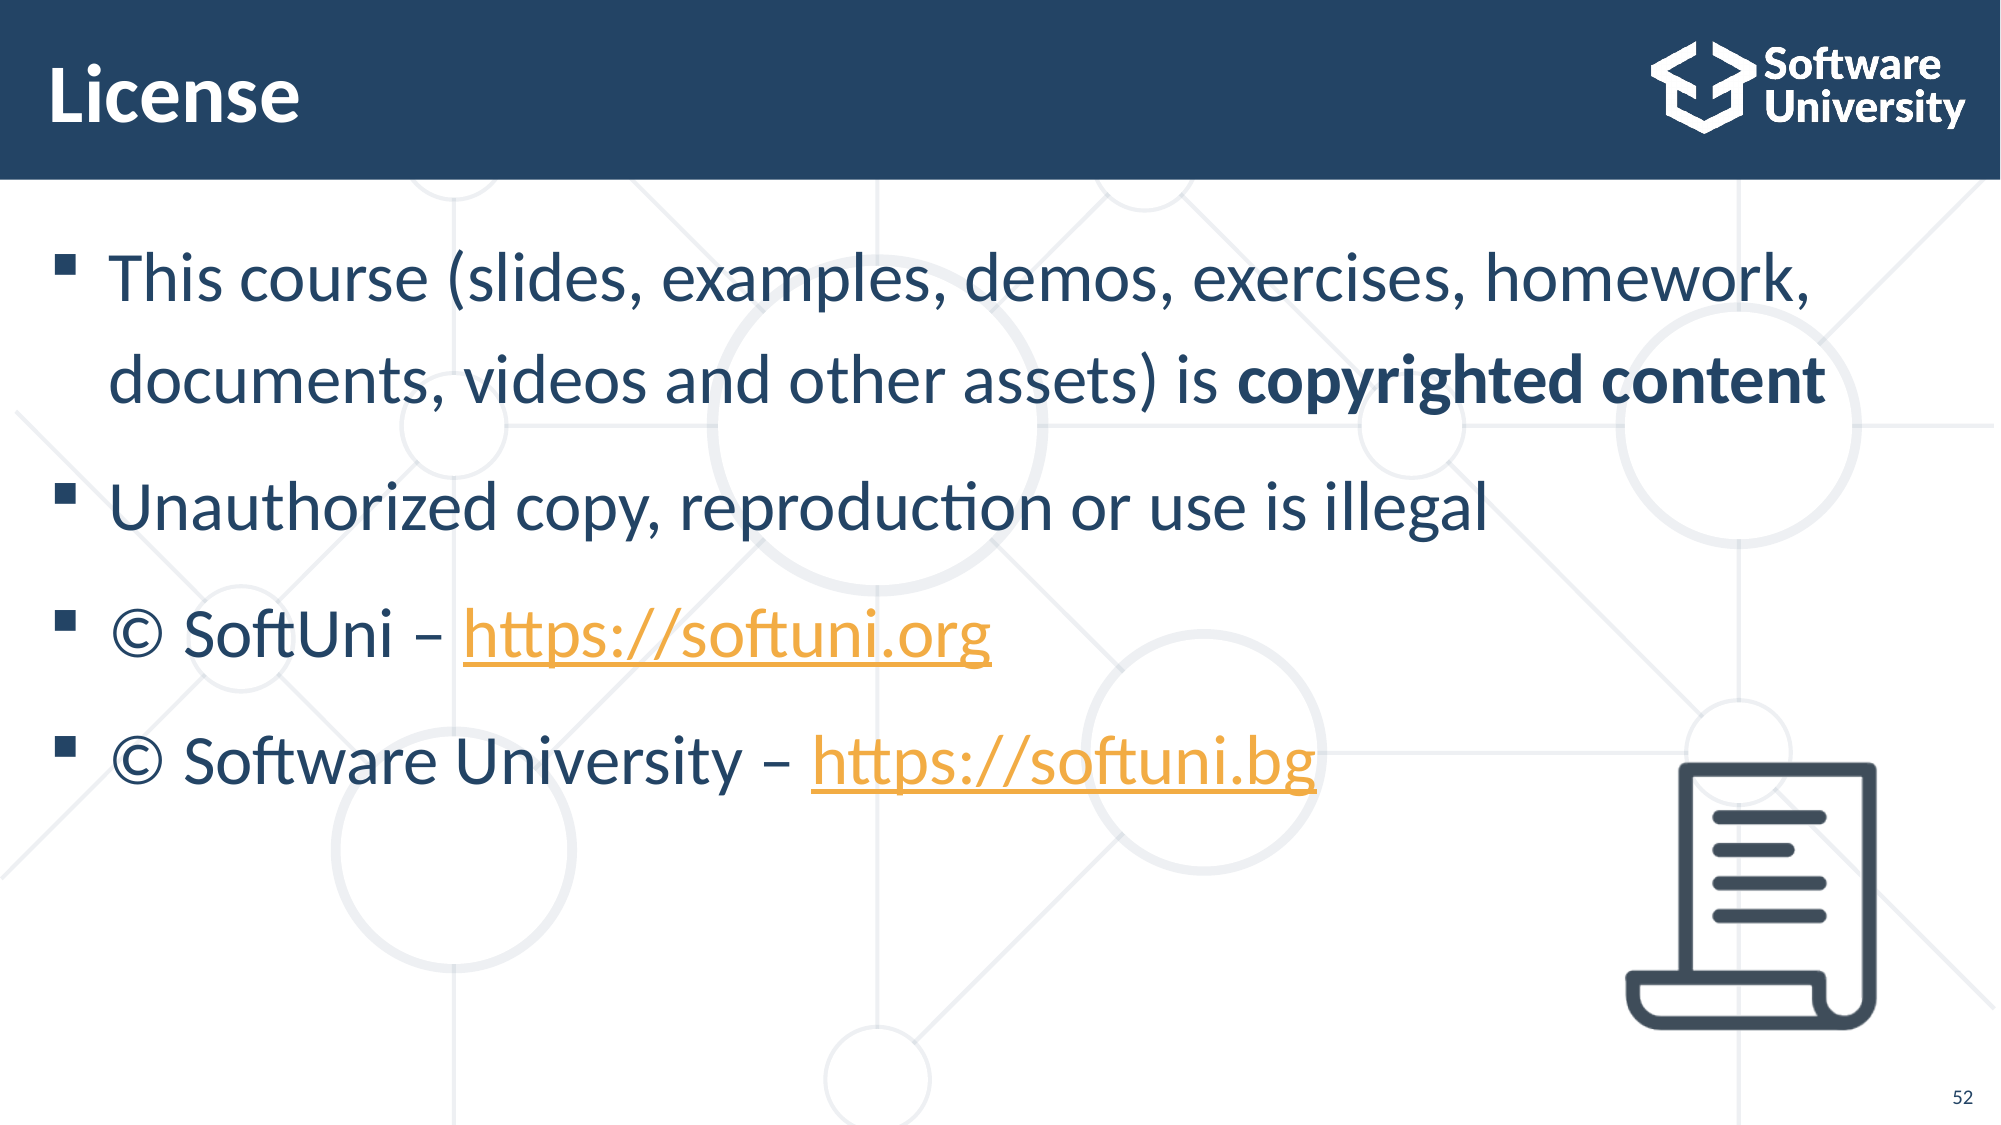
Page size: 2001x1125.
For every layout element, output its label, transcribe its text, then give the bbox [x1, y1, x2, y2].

picture [1598, 728, 1916, 1065]
slide_number 52 [1928, 1067, 1989, 1117]
list This course (slides, examples, demos, exercises, homework, documents, videos and other assets) is copyrighted content Unauthorized copy, reproduction or use is illegal © SoftUni – https://softuni.org © Software University – https://softuni.bg [31, 208, 1970, 1103]
picture [1651, 41, 1966, 134]
title License [31, 16, 1625, 162]
